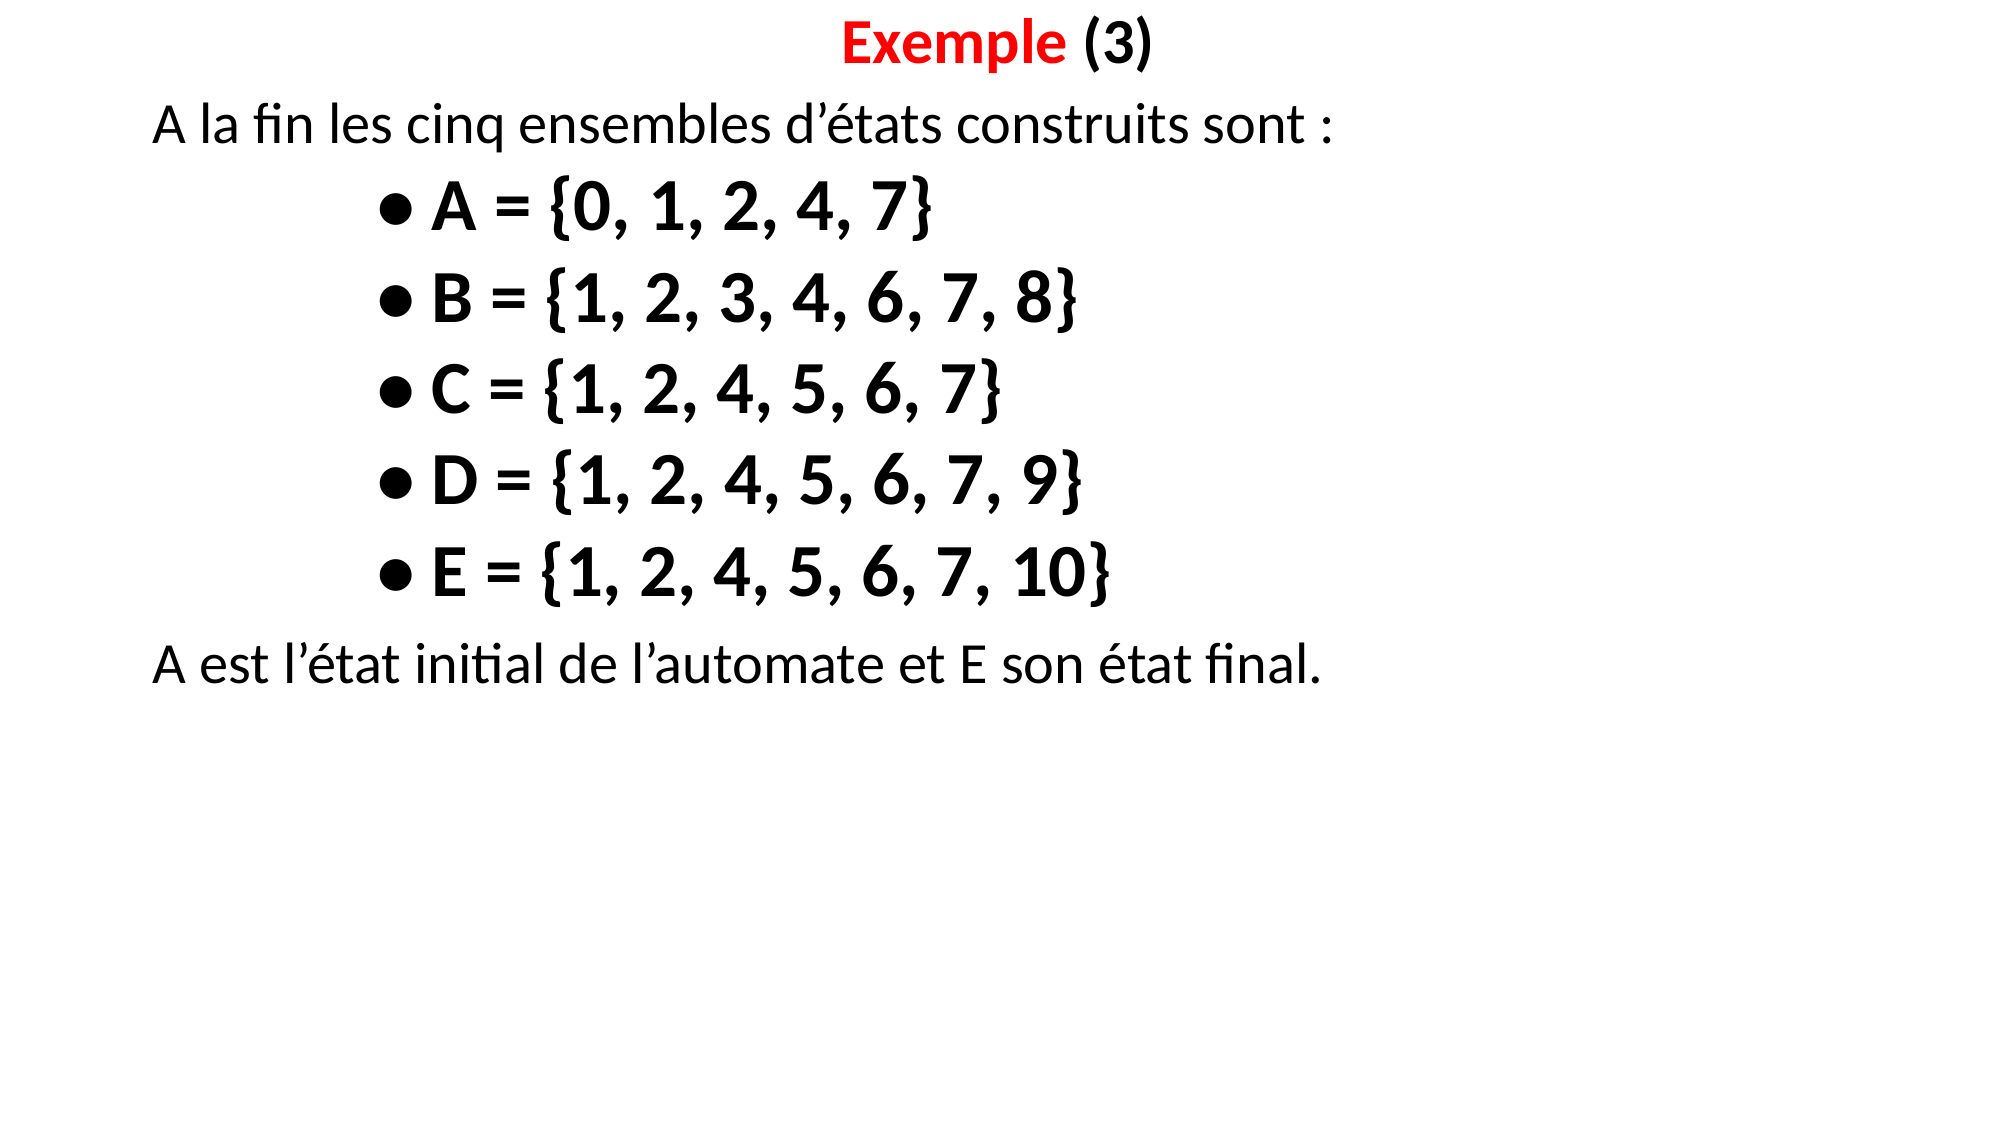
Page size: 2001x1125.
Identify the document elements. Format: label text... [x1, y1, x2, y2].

list A la fin les cinq ensembles d’états construits sont : • A = {0, 1, 2, 4, 7} • B = {1, 2, 3, 4, 6, 7, 8} • C = {1, 2, 4, 5, 6, 7} • D = {1, 2, 4, 5, 6, 7, 9} • E = {1, 2, 4, 5, 6, 7, 10} A est l’état initial de l’automate et E son état final. [137, 86, 1863, 1084]
title Exemple (3) [134, 0, 1863, 86]
